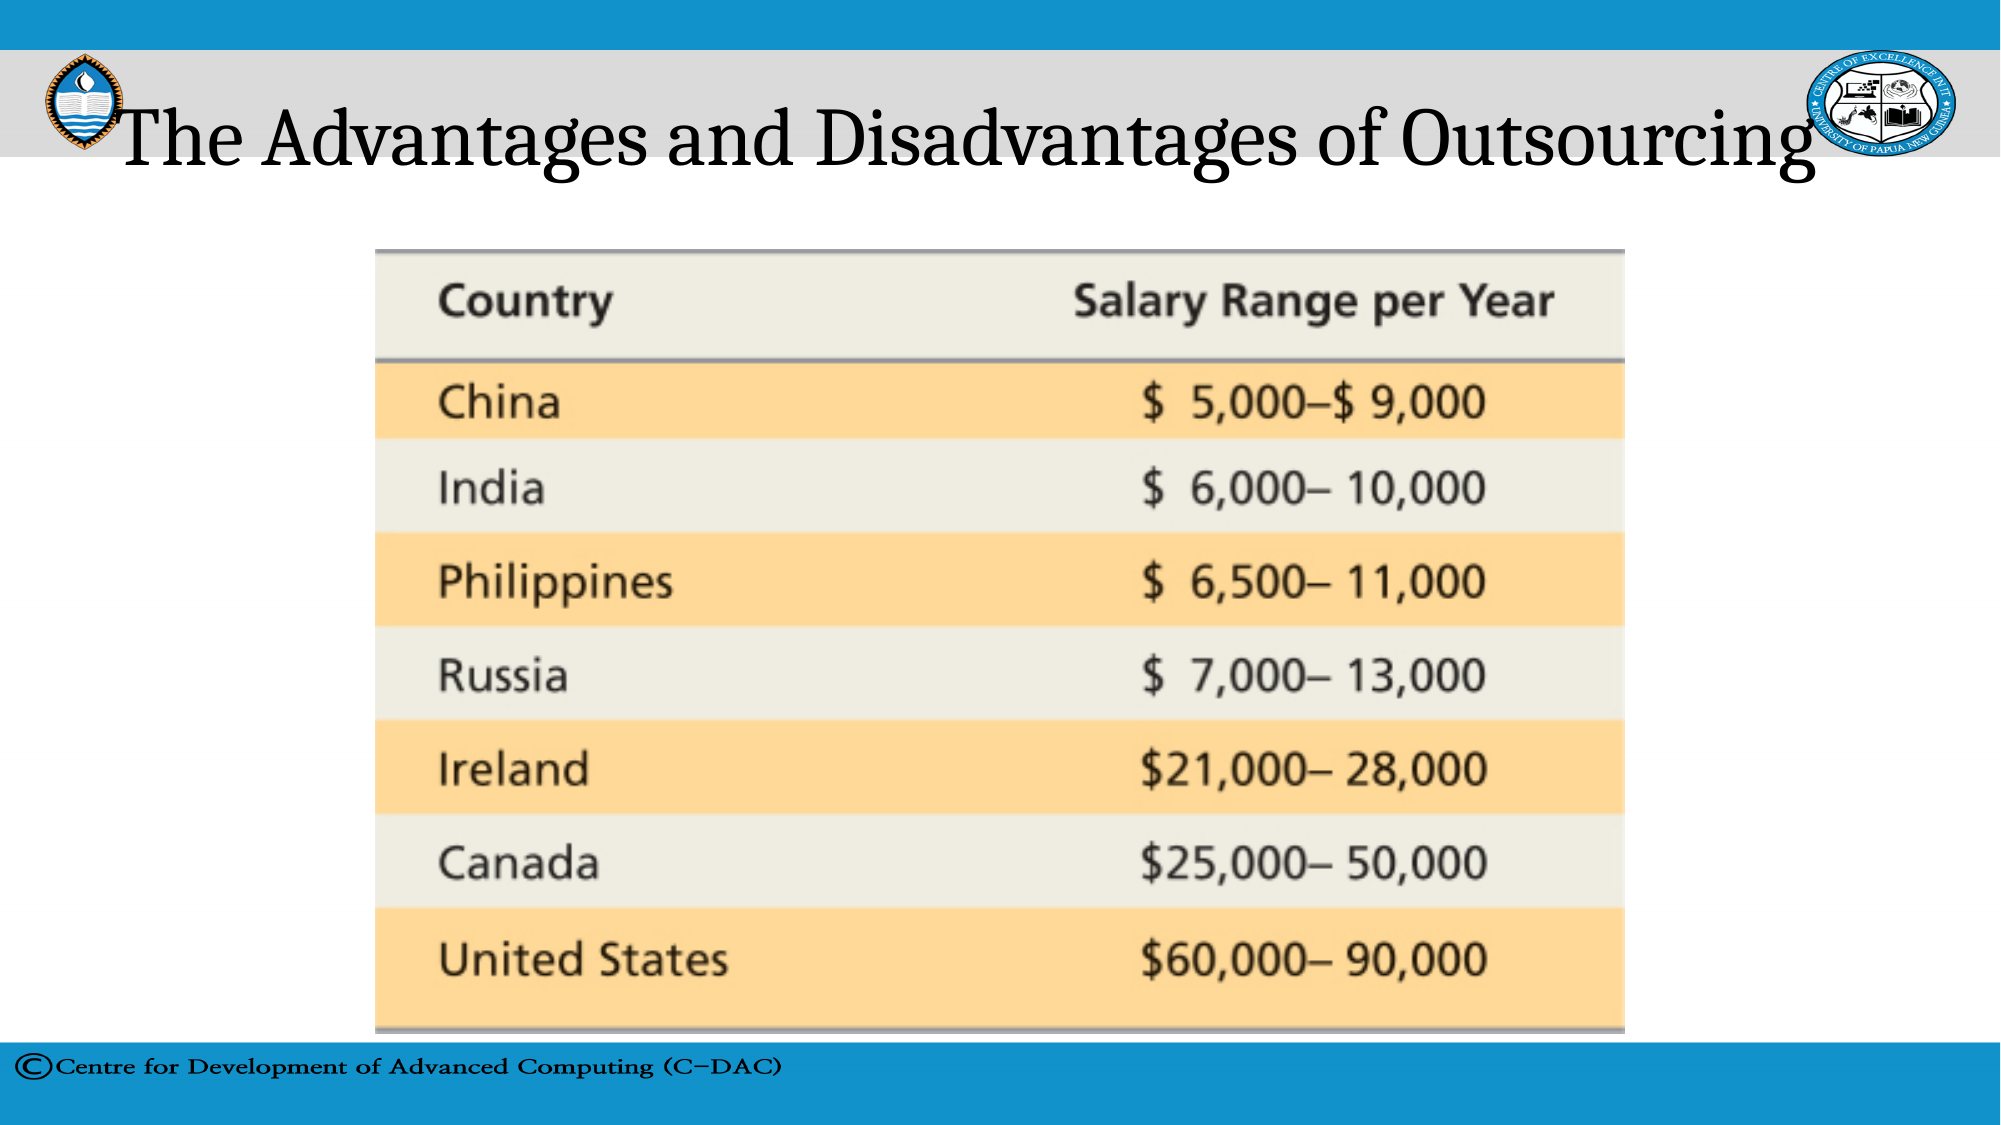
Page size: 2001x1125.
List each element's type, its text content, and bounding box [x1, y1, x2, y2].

title The Advantages and Disadvantages of Outsourcing [99, 45, 1900, 233]
picture [0, 0, 2001, 1125]
